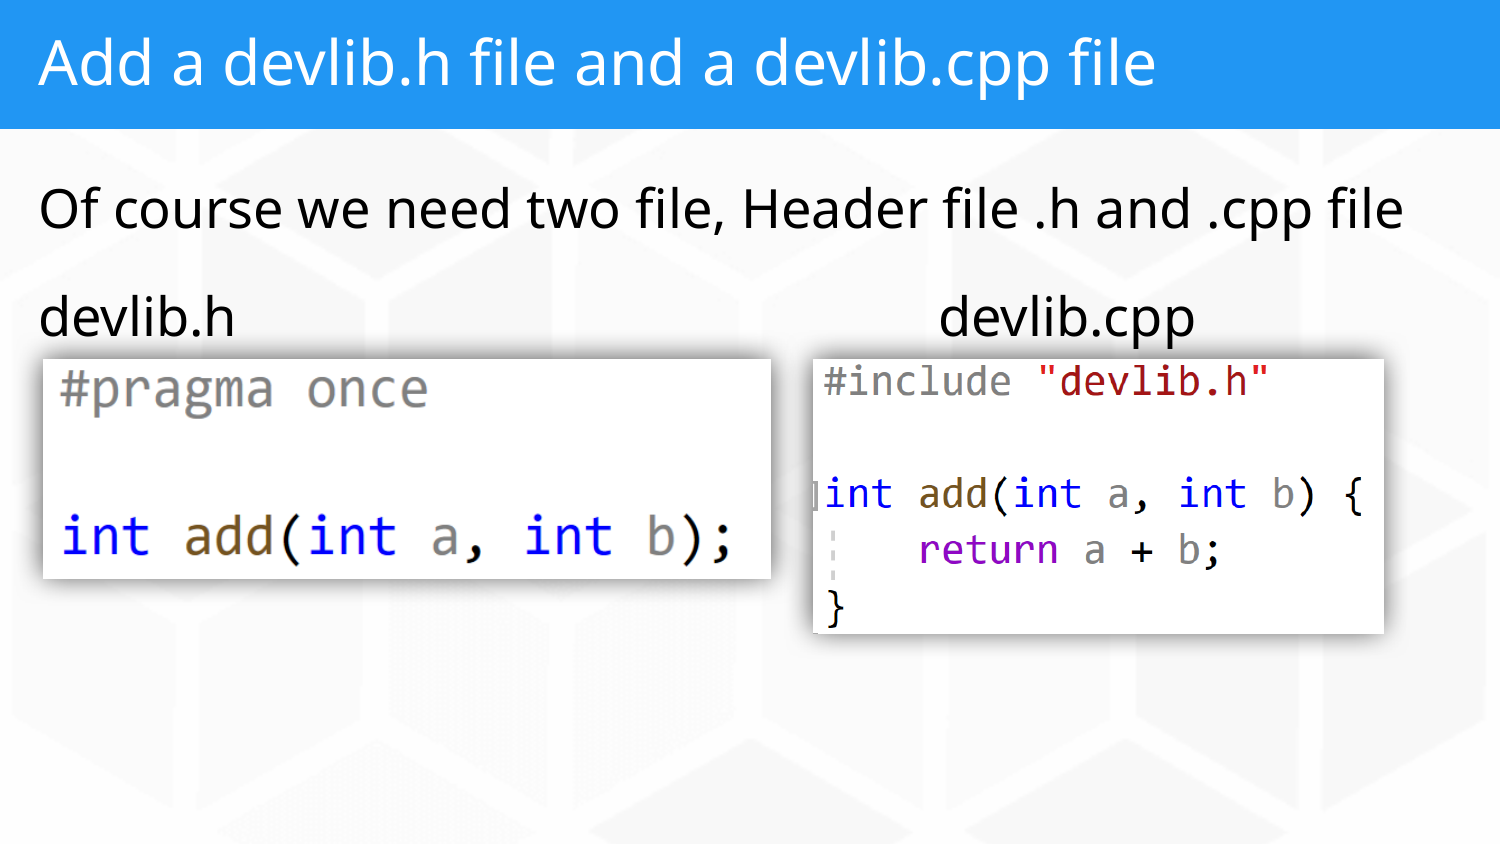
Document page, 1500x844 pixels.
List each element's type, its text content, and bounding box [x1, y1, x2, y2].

picture [43, 359, 771, 579]
picture [0, 129, 1500, 844]
title Add a devlib.h file and a devlib.cpp file [23, 0, 1500, 122]
list Of course we need two file, Header file .h and .cpp file devlib.h devlib.cpp [23, 149, 1489, 844]
picture [812, 359, 1384, 634]
